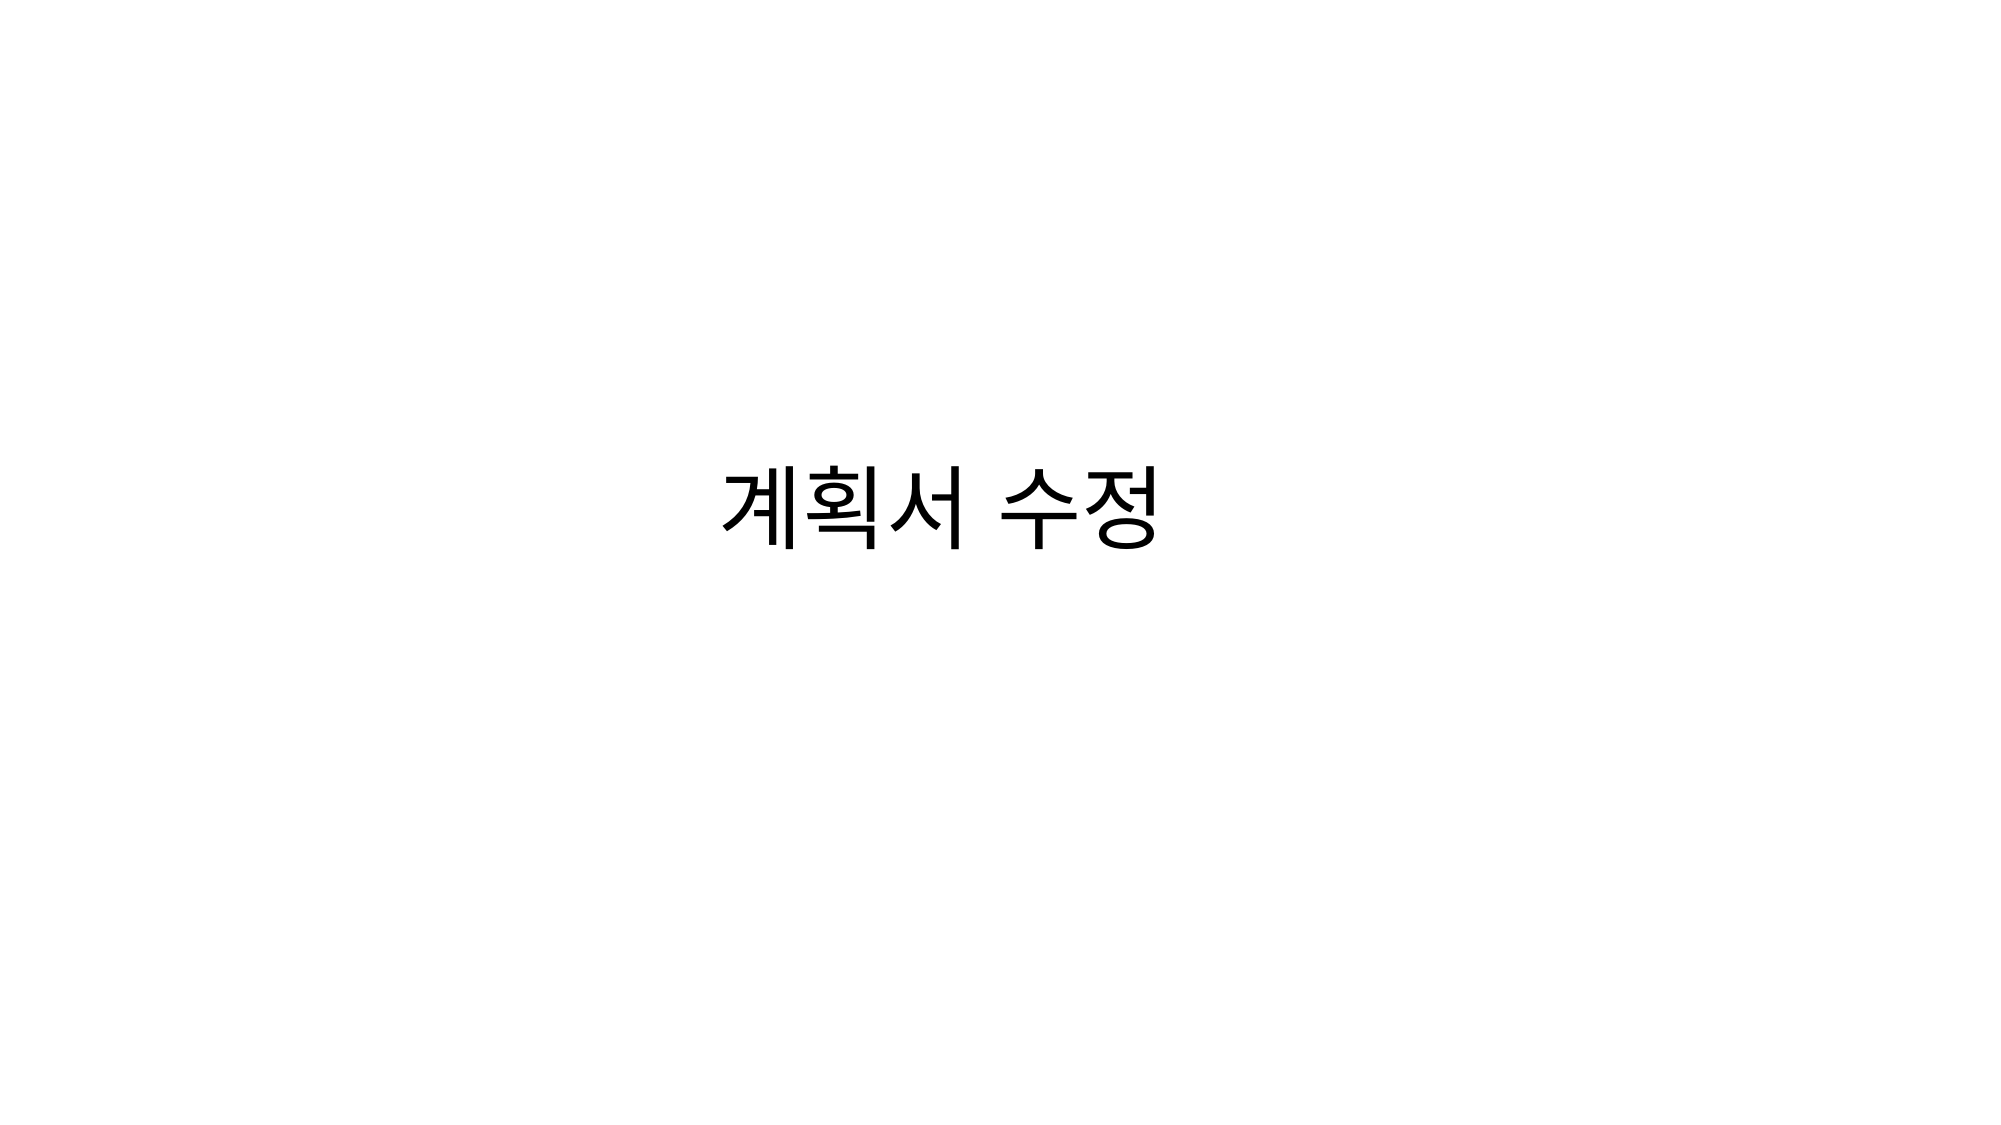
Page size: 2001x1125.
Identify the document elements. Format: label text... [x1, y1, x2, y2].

title 계획서 수정 [703, 404, 2000, 622]
